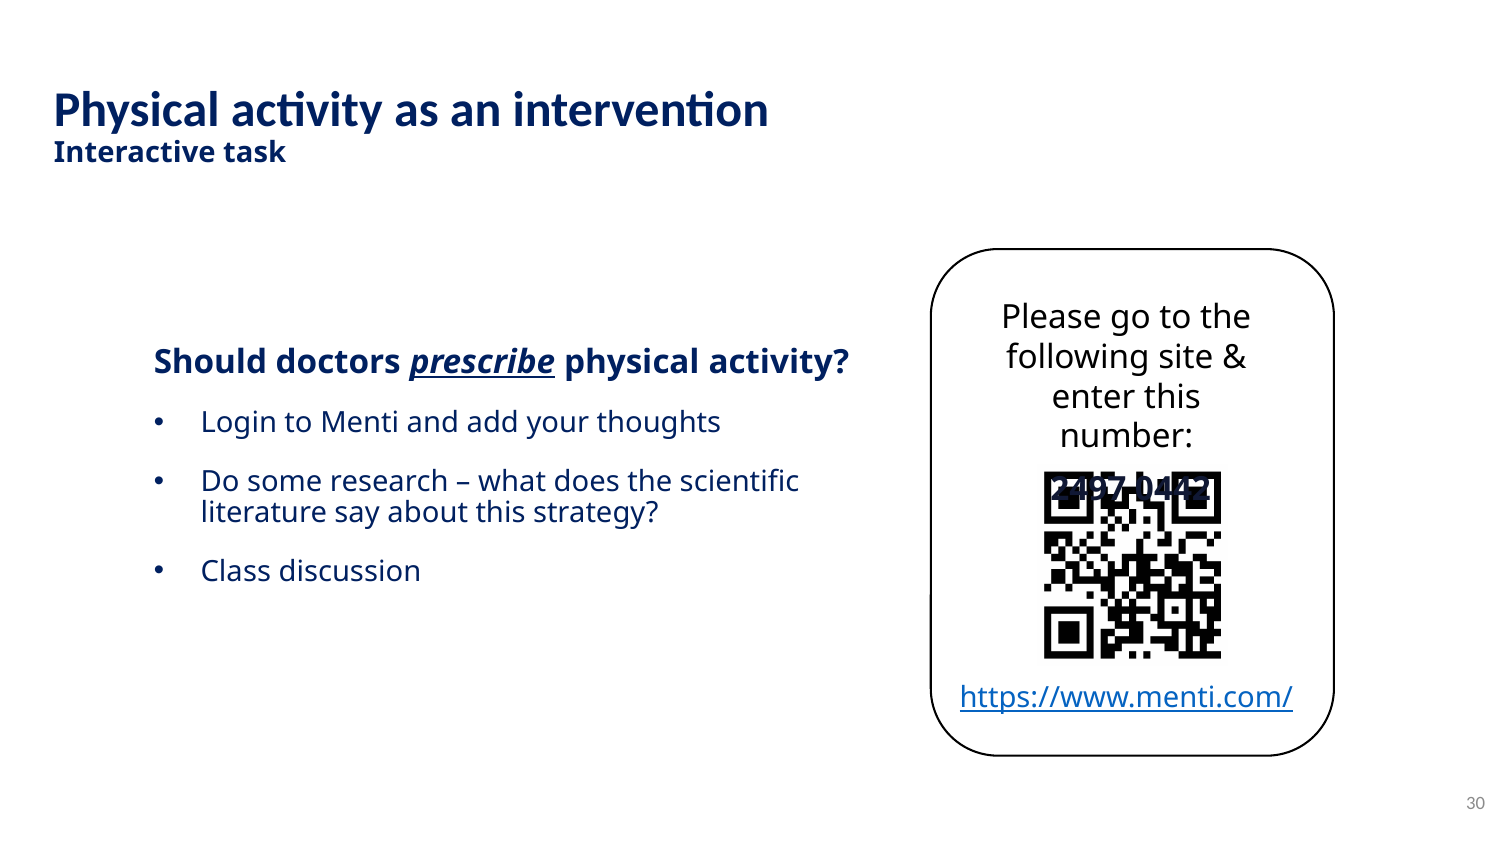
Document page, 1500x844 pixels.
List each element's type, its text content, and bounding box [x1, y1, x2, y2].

text_box Should doctors prescribe physical activity? Login to Menti and add your thoughts Do some research – what does the scientific literature say about this strategy? Class discussion [138, 394, 838, 610]
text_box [838, 249, 1415, 756]
slide_number 30 [1442, 779, 1500, 825]
text_box Physical activity as an intervention Interactive task [38, 60, 1247, 191]
